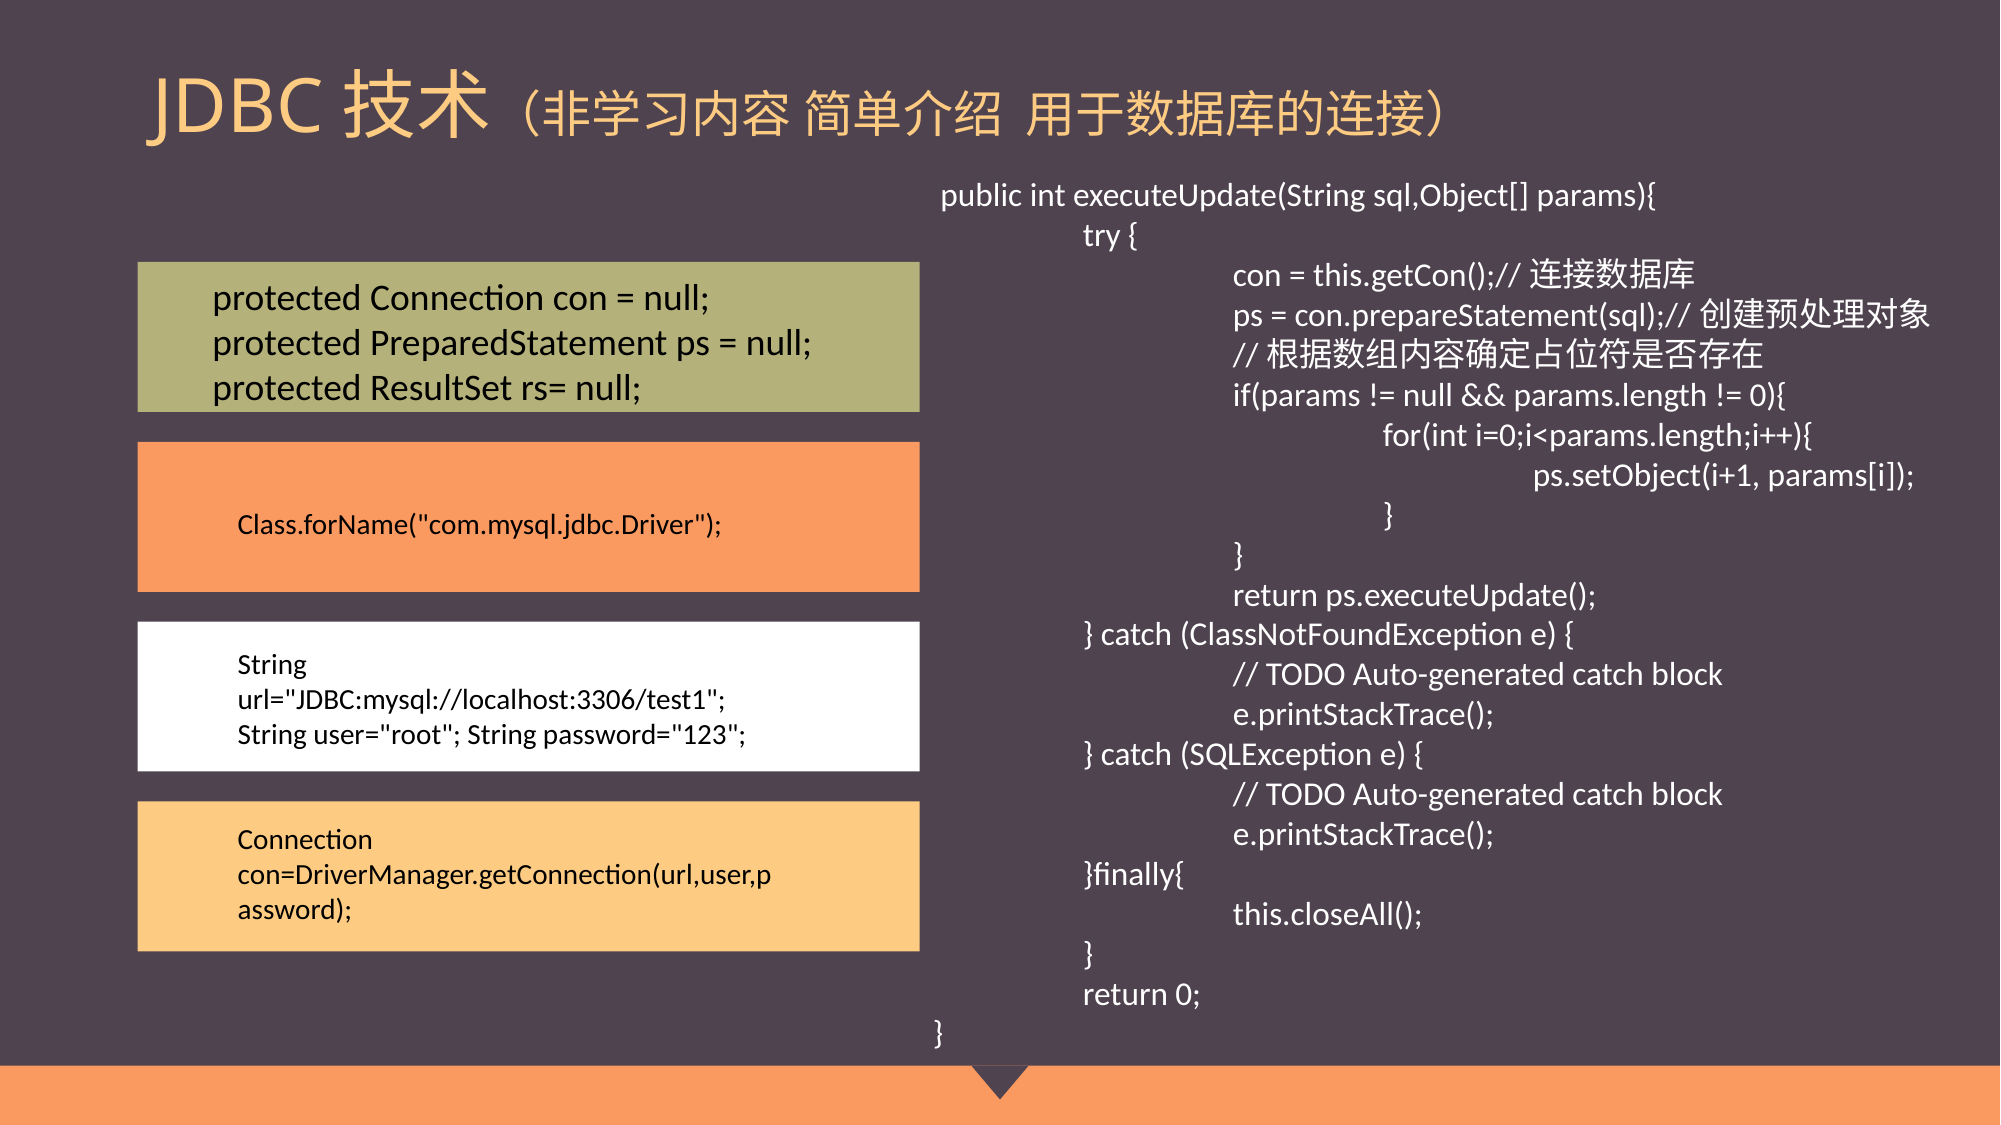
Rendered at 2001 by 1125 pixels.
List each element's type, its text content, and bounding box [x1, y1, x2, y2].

text_box Class.forName("com.mysql.jdbc.Driver"); String url="JDBC:mysql://localhost:3306/test1"; String user="root"; String password="123"; Connection con=DriverManager.getConnection(url,user,password); [222, 463, 768, 968]
text_box [137, 441, 768, 593]
title JDBC技术（非学习内容 简单介绍 用于数据库的连接） [137, 59, 1863, 261]
text_box protected Connection con = null; protected PreparedStatement ps = null; protected ResultSet rs= null; [197, 265, 768, 416]
text_box [137, 621, 222, 773]
text_box [137, 261, 768, 413]
text_box public int executeUpdate(String sql,Object[] params){ try { con = this.getCon();//连接数据库 ps = con.prepareStatement(sql);//创建预处理对象 //根据数组内容确定占位符是否存在 if(params != null && params.length != 0){ for(int i=0;i<params.length;i++){ ps.setObject(i+1, params[i]); } } return ps.executeUpdate(); } catch (ClassNotFoundException e) { // TODO Auto-generated catch block e.printStackTrace(); } catch (SQLException e) { // TODO Auto-generated catch block e.printStackTrace(); }finally{ this.closeAll(); } return 0; } [768, 166, 1947, 1060]
text_box [137, 800, 222, 952]
